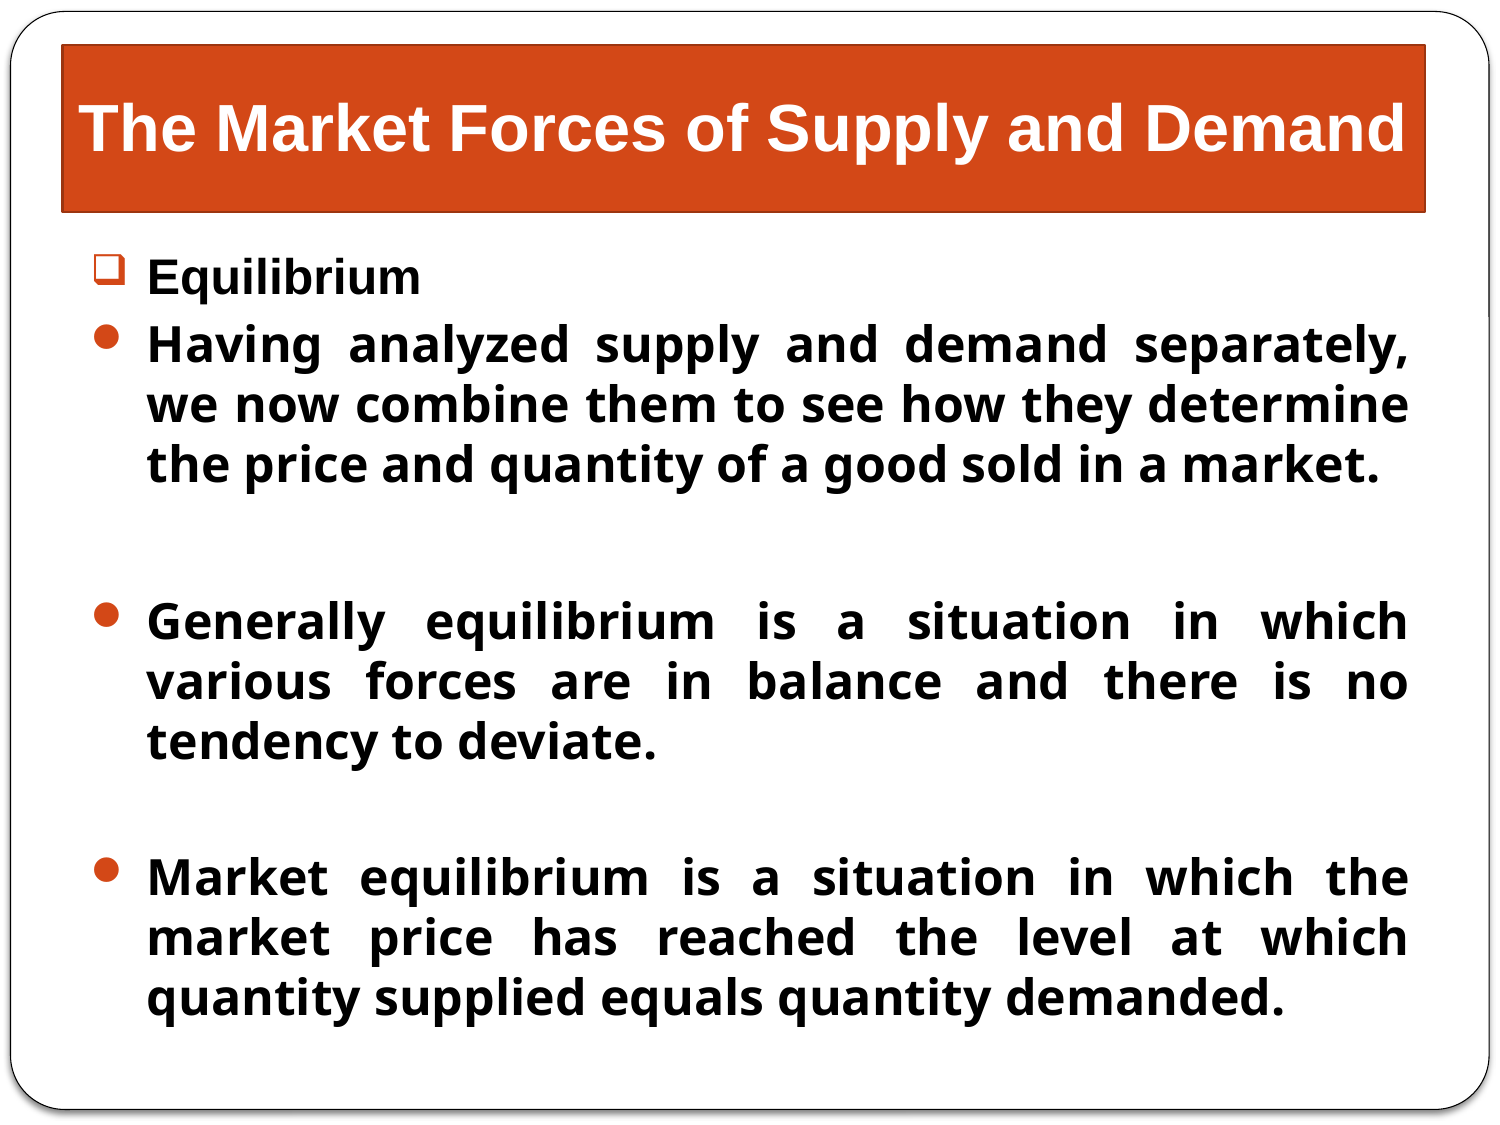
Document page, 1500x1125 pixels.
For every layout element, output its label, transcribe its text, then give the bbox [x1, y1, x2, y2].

list Equilibrium Having analyzed supply and demand separately, we now combine them to see how they determine the price and quantity of a good sold in a market. Generally equilibrium is a situation in which various forces are in balance and there is no tendency to deviate. Market equilibrium is a situation in which the market price has reached the level at which quantity supplied equals quantity demanded. [75, 237, 1425, 1038]
title The Market Forces of Supply and Demand [61, 44, 1426, 213]
